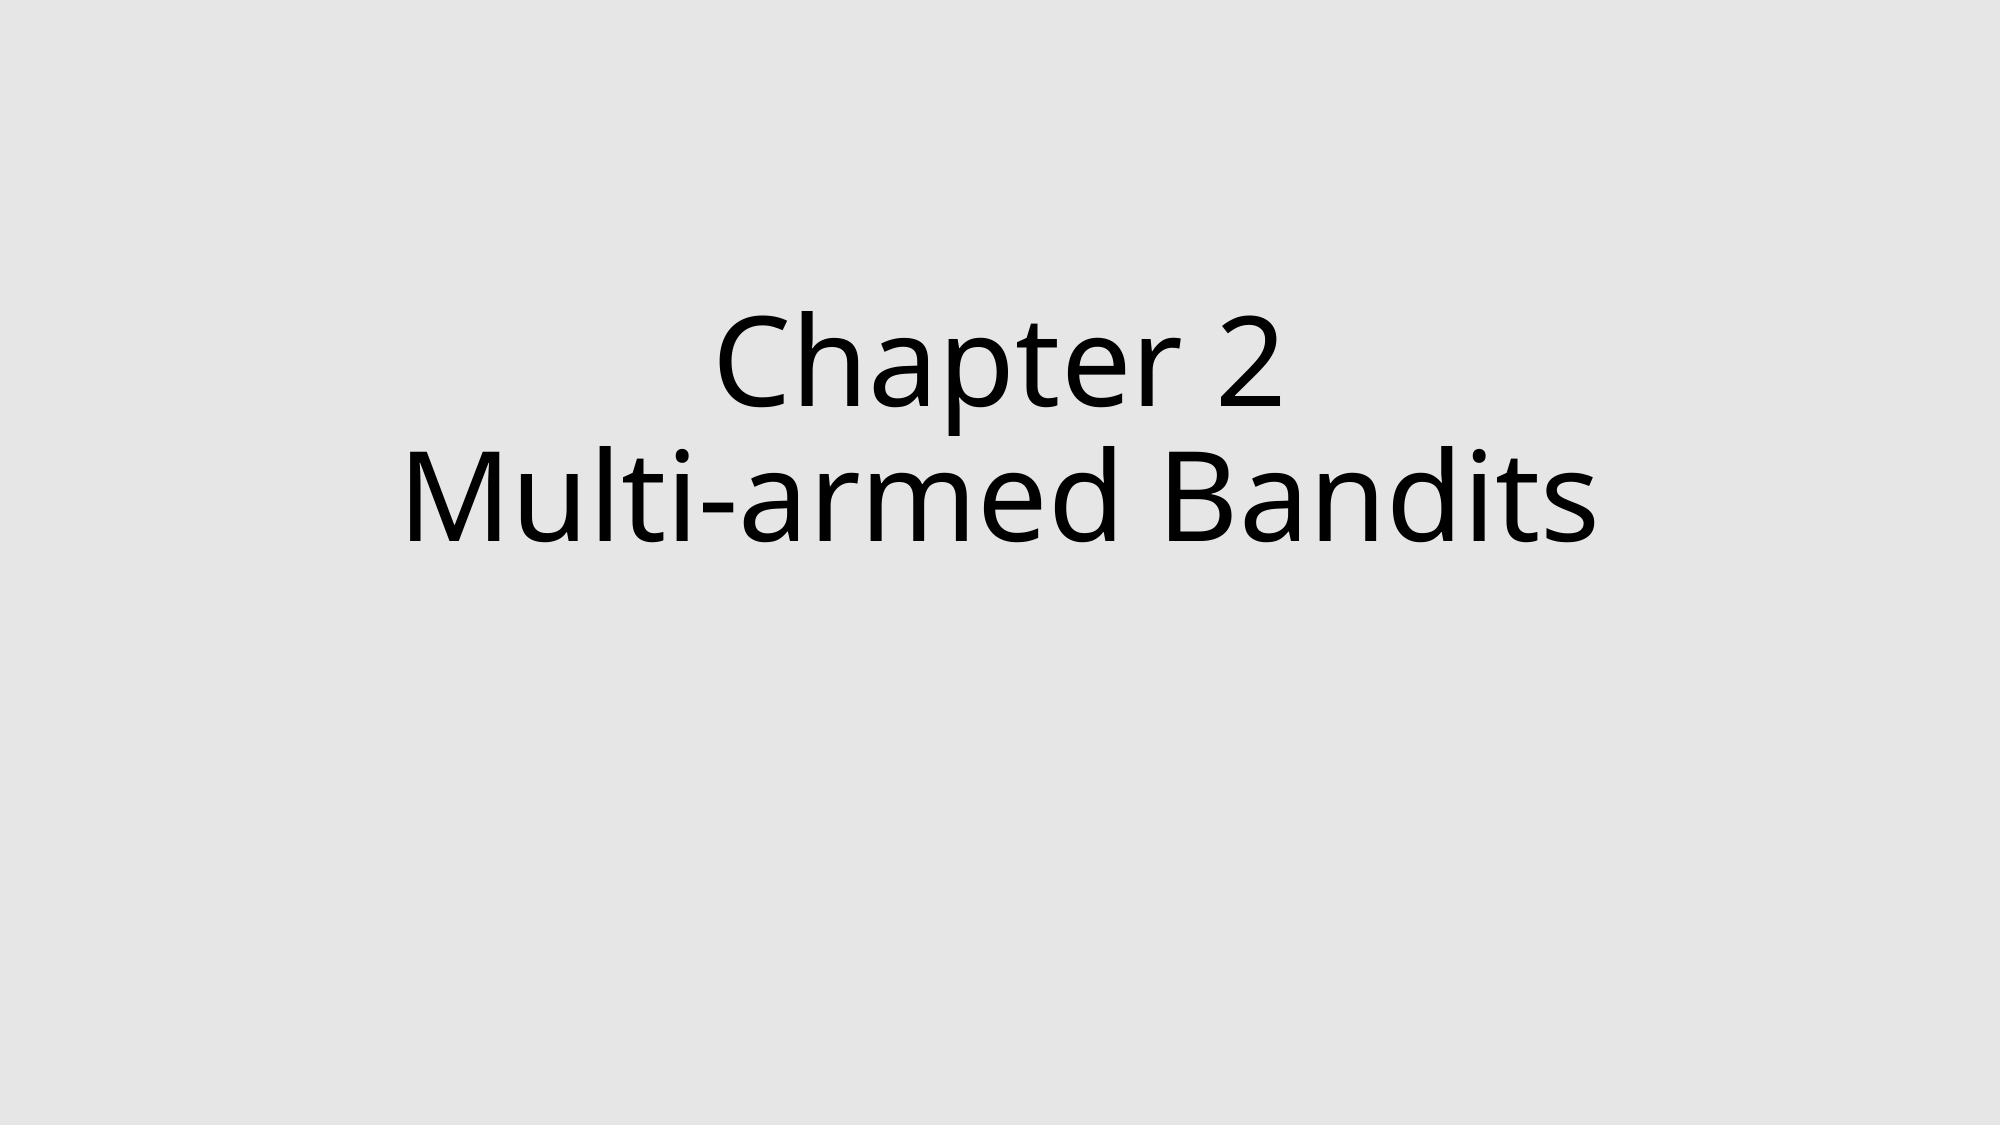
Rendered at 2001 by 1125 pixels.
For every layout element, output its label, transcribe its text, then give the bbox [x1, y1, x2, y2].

title Chapter 2 Multi-armed Bandits [249, 184, 1750, 576]
